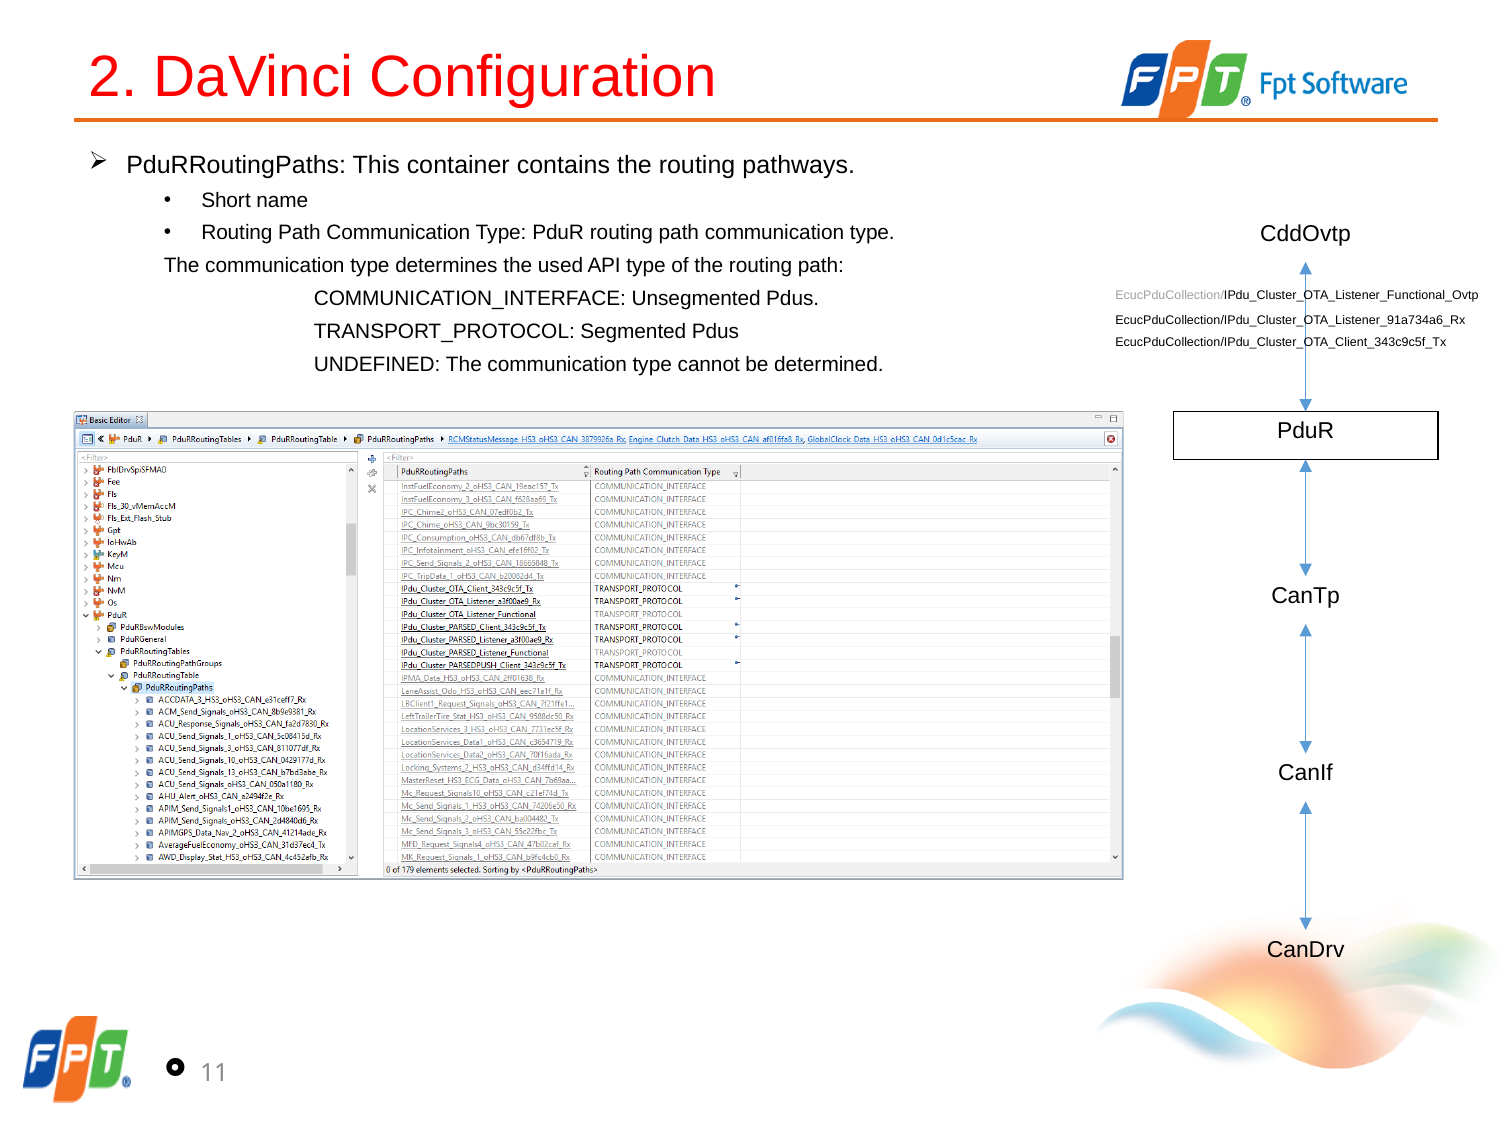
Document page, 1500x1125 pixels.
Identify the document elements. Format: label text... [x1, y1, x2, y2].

text_box EcucPduCollection/IPdu_Cluster_OTA_Client_343c9c5f_Tx [1100, 326, 1305, 357]
title 2. DaVinci Configuration [73, 121, 1438, 126]
text_box EcucPduCollection/IPdu_Cluster_OTA_Listener_Functional_Ovtp [1306, 279, 1500, 304]
text_box EcucPduCollection/IPdu_Cluster_OTA_Listener_91a734a6_Rx [1306, 304, 1500, 326]
title 2. DaVinci Configuration [73, 30, 1438, 119]
slide_number 11 [149, 1042, 487, 1103]
text_box CanDrv [1173, 930, 1438, 978]
text_box CddOvtp [1173, 214, 1438, 262]
picture [73, 411, 1124, 880]
text_box EcucPduCollection/IPdu_Cluster_OTA_Listener_Functional_Ovtp [1100, 279, 1305, 304]
picture [1089, 898, 1500, 1125]
text_box CanIf [1173, 753, 1438, 802]
list PduRRoutingPaths: This container contains the routing pathways. Short name Routing Path Communication Type: PduR routing path communication type. The communication type determines the used API type of the routing path: COMMUNICATION_INTERFACE: Unsegmented Pdus. TRANSPORT_PROTOCOL: Segmented Pdus UNDEFINED: The communication type cannot be determined. [73, 144, 1371, 507]
text_box EcucPduCollection/IPdu_Cluster_OTA_Listener_91a734a6_Rx [1100, 304, 1305, 326]
text_box EcucPduCollection/IPdu_Cluster_OTA_Client_343c9c5f_Tx [1306, 326, 1500, 357]
picture [1121, 40, 1407, 119]
text_box CanTp [1173, 576, 1438, 624]
picture [23, 1016, 131, 1103]
text_box PduR [1173, 411, 1438, 460]
